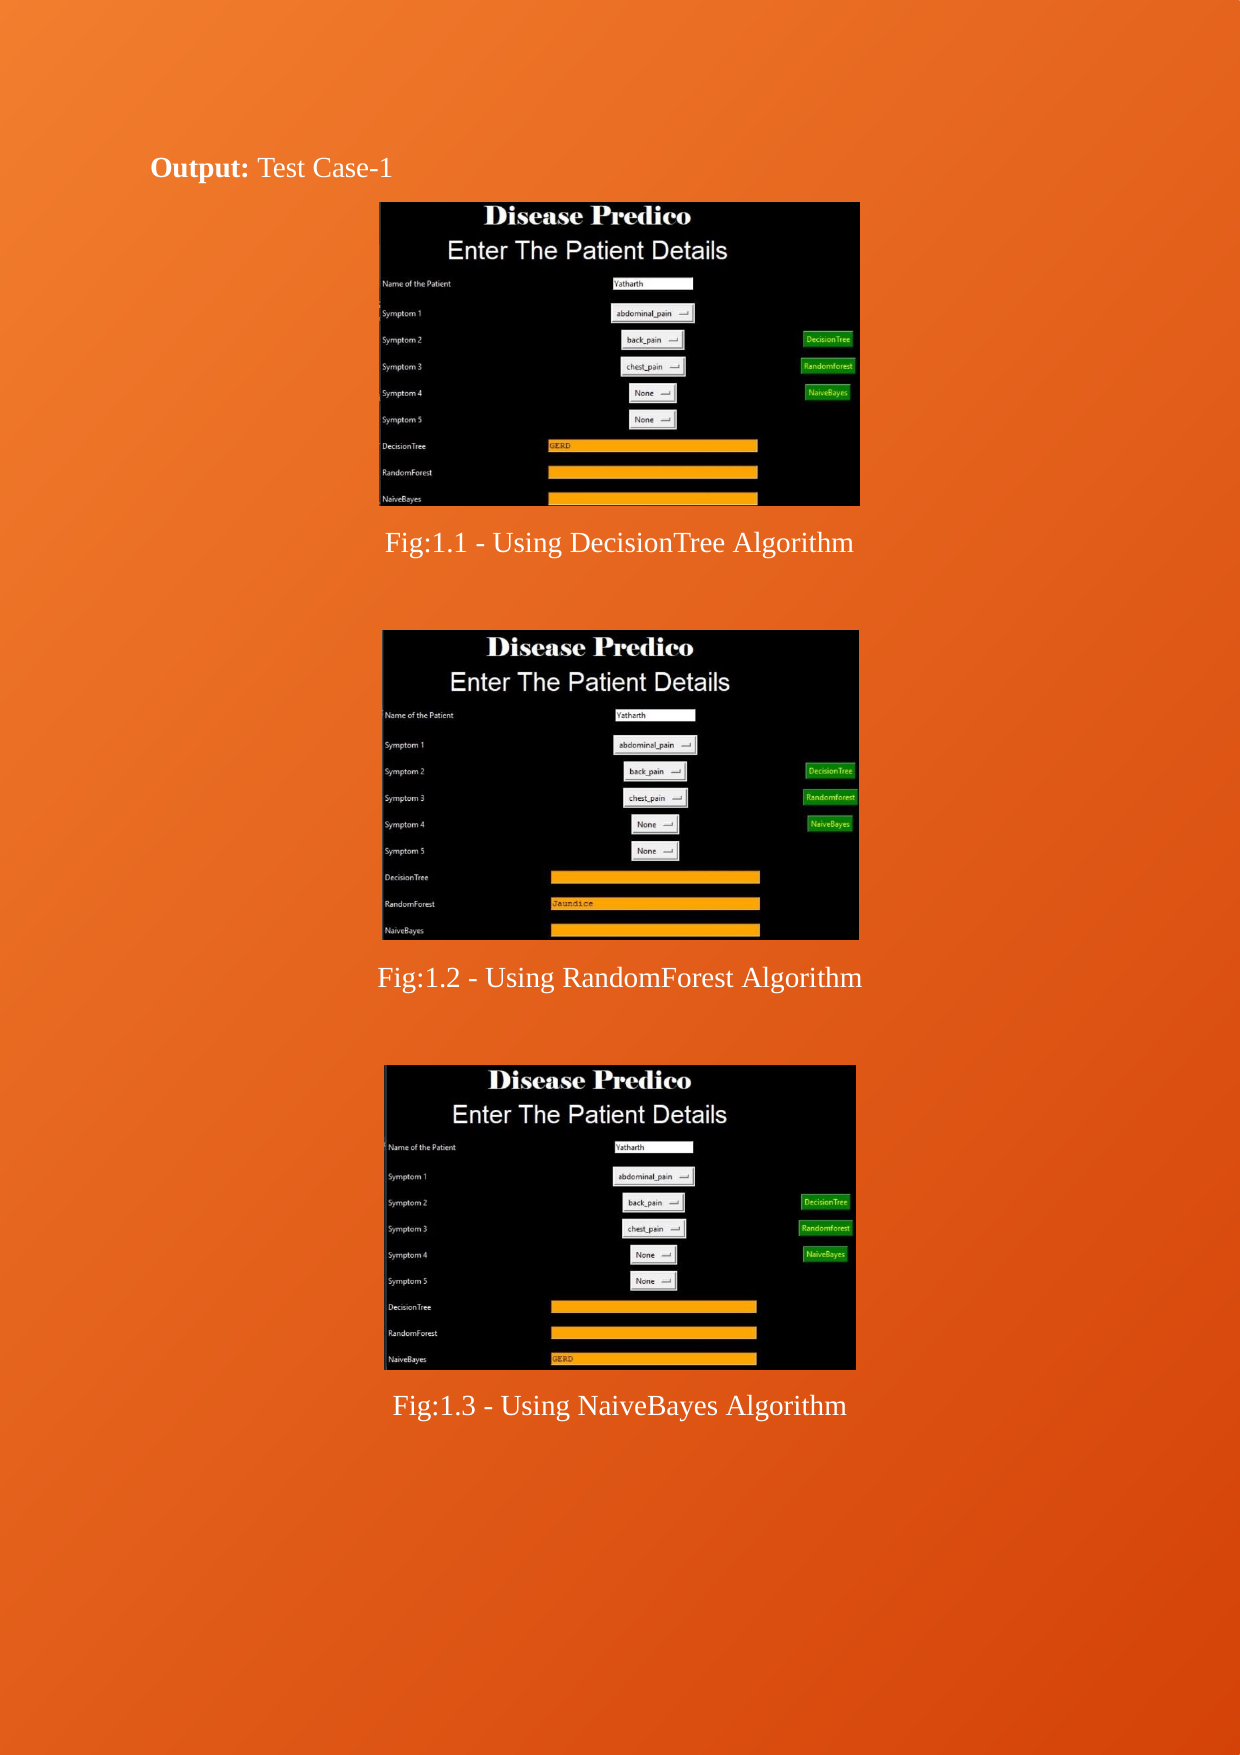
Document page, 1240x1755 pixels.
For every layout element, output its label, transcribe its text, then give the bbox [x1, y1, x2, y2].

picture [379, 202, 861, 507]
text_box Output: Test Case-1 [147, 145, 399, 183]
picture [381, 630, 859, 940]
picture [383, 1065, 857, 1370]
text_box Fig:1.2 - Using RandomForest Algorithm [375, 955, 865, 993]
text_box Fig:1.1 - Using DecisionTree Algorithm [382, 521, 858, 559]
text_box Fig:1.3 - Using NaiveBayes Algorithm [390, 1384, 850, 1422]
